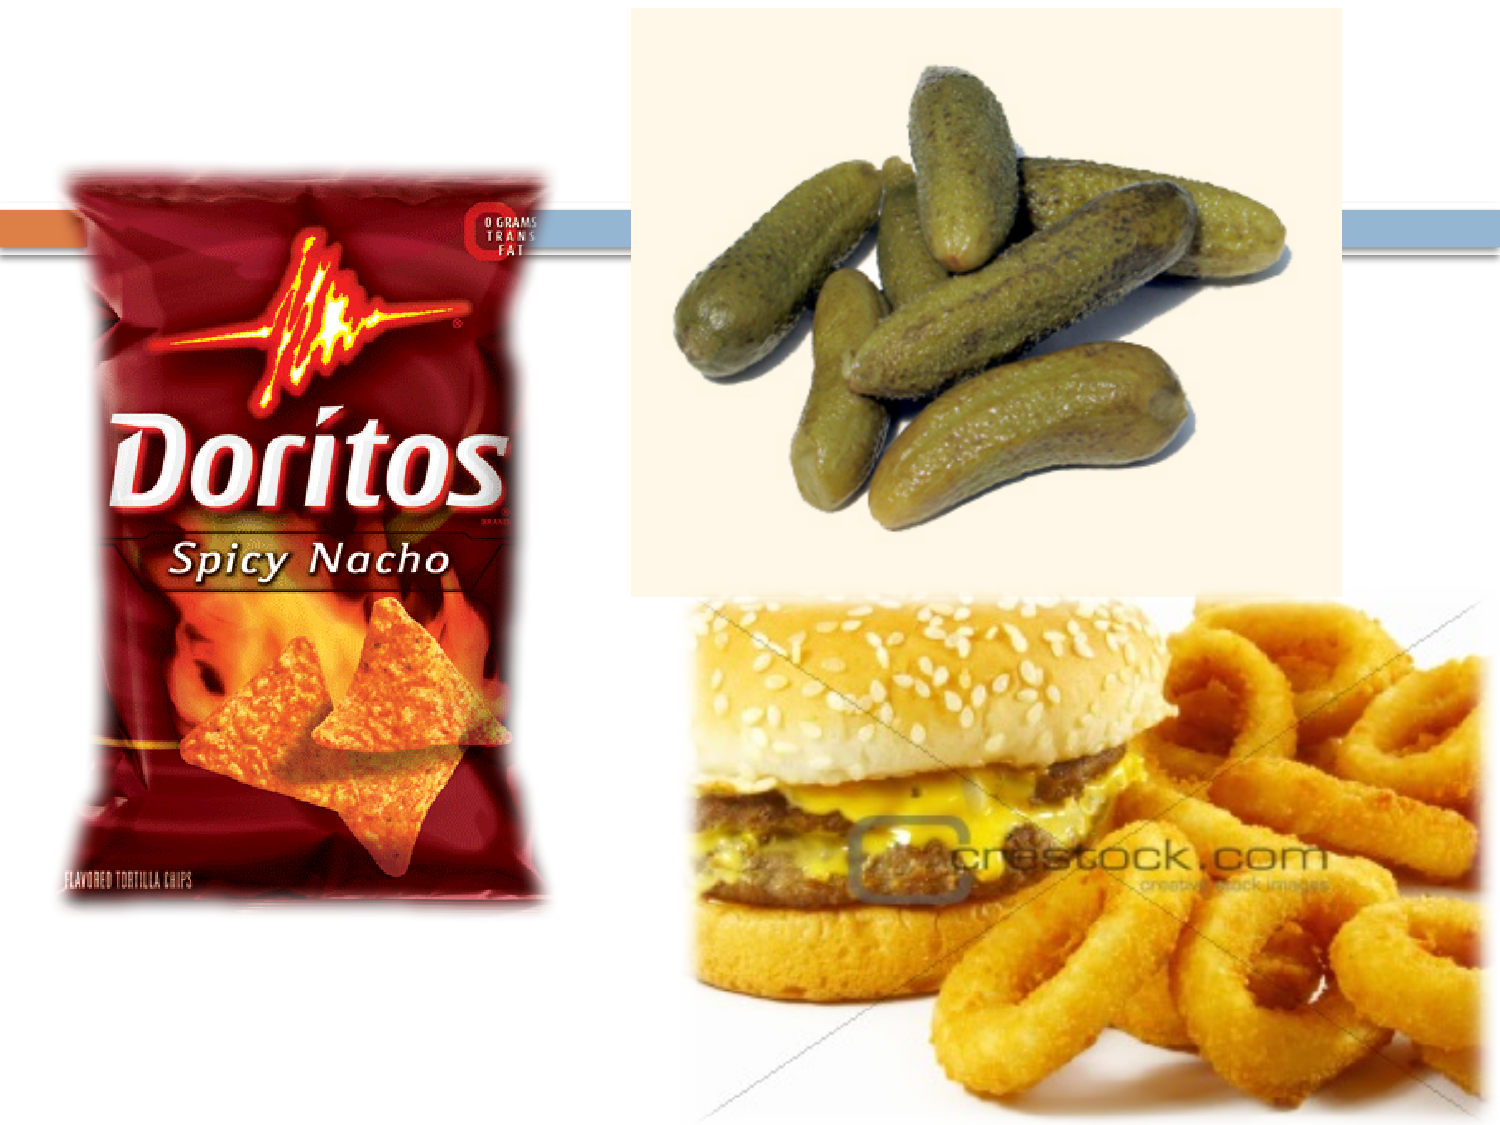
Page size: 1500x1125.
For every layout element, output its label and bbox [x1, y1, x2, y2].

picture [631, 8, 1499, 1125]
picture [6, 125, 603, 956]
